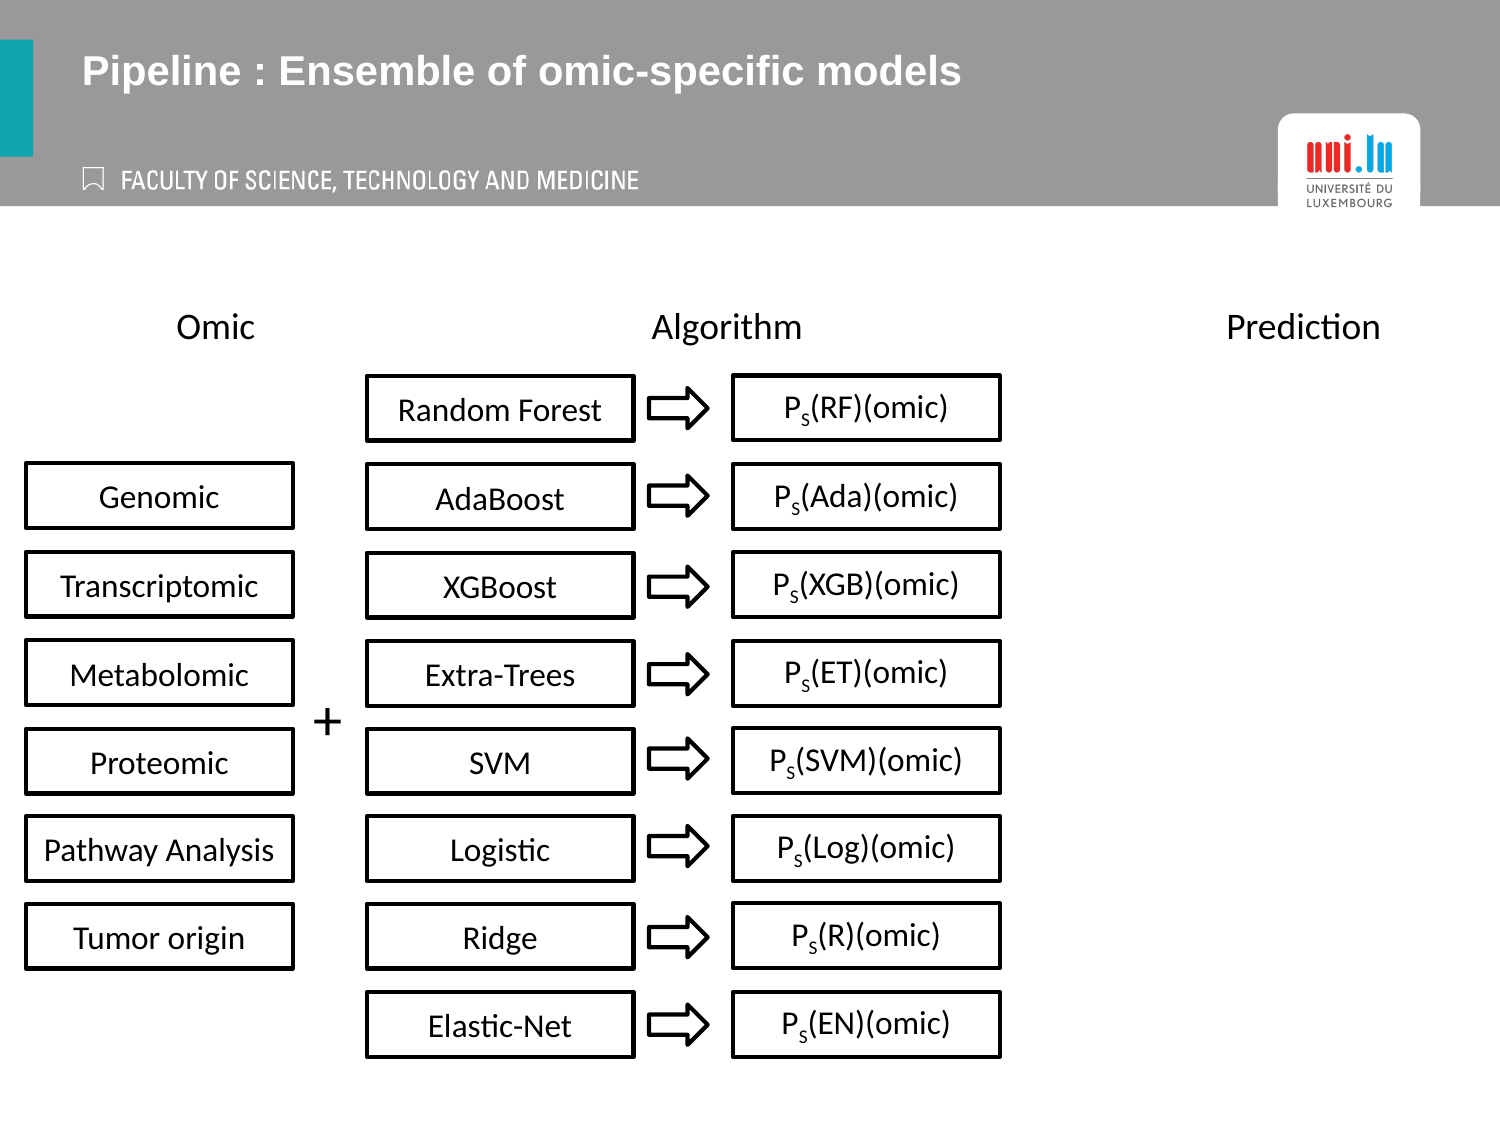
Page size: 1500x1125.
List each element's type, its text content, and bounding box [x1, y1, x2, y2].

text_box [646, 400, 710, 431]
text_box Tumor origin [24, 902, 295, 971]
text_box PS(ET)(omic) [731, 639, 1002, 708]
text_box Proteomic [24, 727, 295, 796]
text_box PS(EN)(omic) [731, 990, 1002, 1059]
text_box [646, 564, 710, 609]
text_box Ridge [365, 902, 636, 971]
text_box + [298, 674, 351, 759]
text_box PS(SVM)(omic) [731, 726, 1002, 795]
text_box Genomic [24, 461, 295, 530]
text_box XGBoost [365, 551, 636, 620]
text_box PS(Log)(omic) [731, 814, 1002, 883]
text_box Random Forest [365, 400, 636, 443]
text_box Elastic-Net [365, 990, 636, 1059]
text_box AdaBoost [365, 462, 636, 531]
text_box PS(Ada)(omic) [731, 462, 1002, 531]
text_box [646, 915, 710, 960]
text_box Transcriptomic [24, 550, 295, 619]
text_box Pathway Analysis [24, 814, 295, 883]
text_box Omic Algorithm Prediction [11, 294, 1454, 400]
text_box [646, 1002, 710, 1047]
text_box Logistic [365, 814, 636, 883]
text_box [646, 652, 710, 697]
title Pipeline : Ensemble of omic-specific models [81, 43, 1264, 207]
text_box PS(XGB)(omic) [731, 550, 1002, 619]
text_box SVM [365, 727, 636, 796]
text_box [646, 473, 710, 518]
text_box PS(RF)(omic) [731, 400, 1002, 442]
text_box PS(R)(omic) [731, 901, 1002, 970]
text_box [646, 736, 710, 781]
text_box Metabolomic [24, 638, 295, 707]
text_box [646, 823, 710, 869]
text_box Extra-Trees [365, 639, 636, 708]
